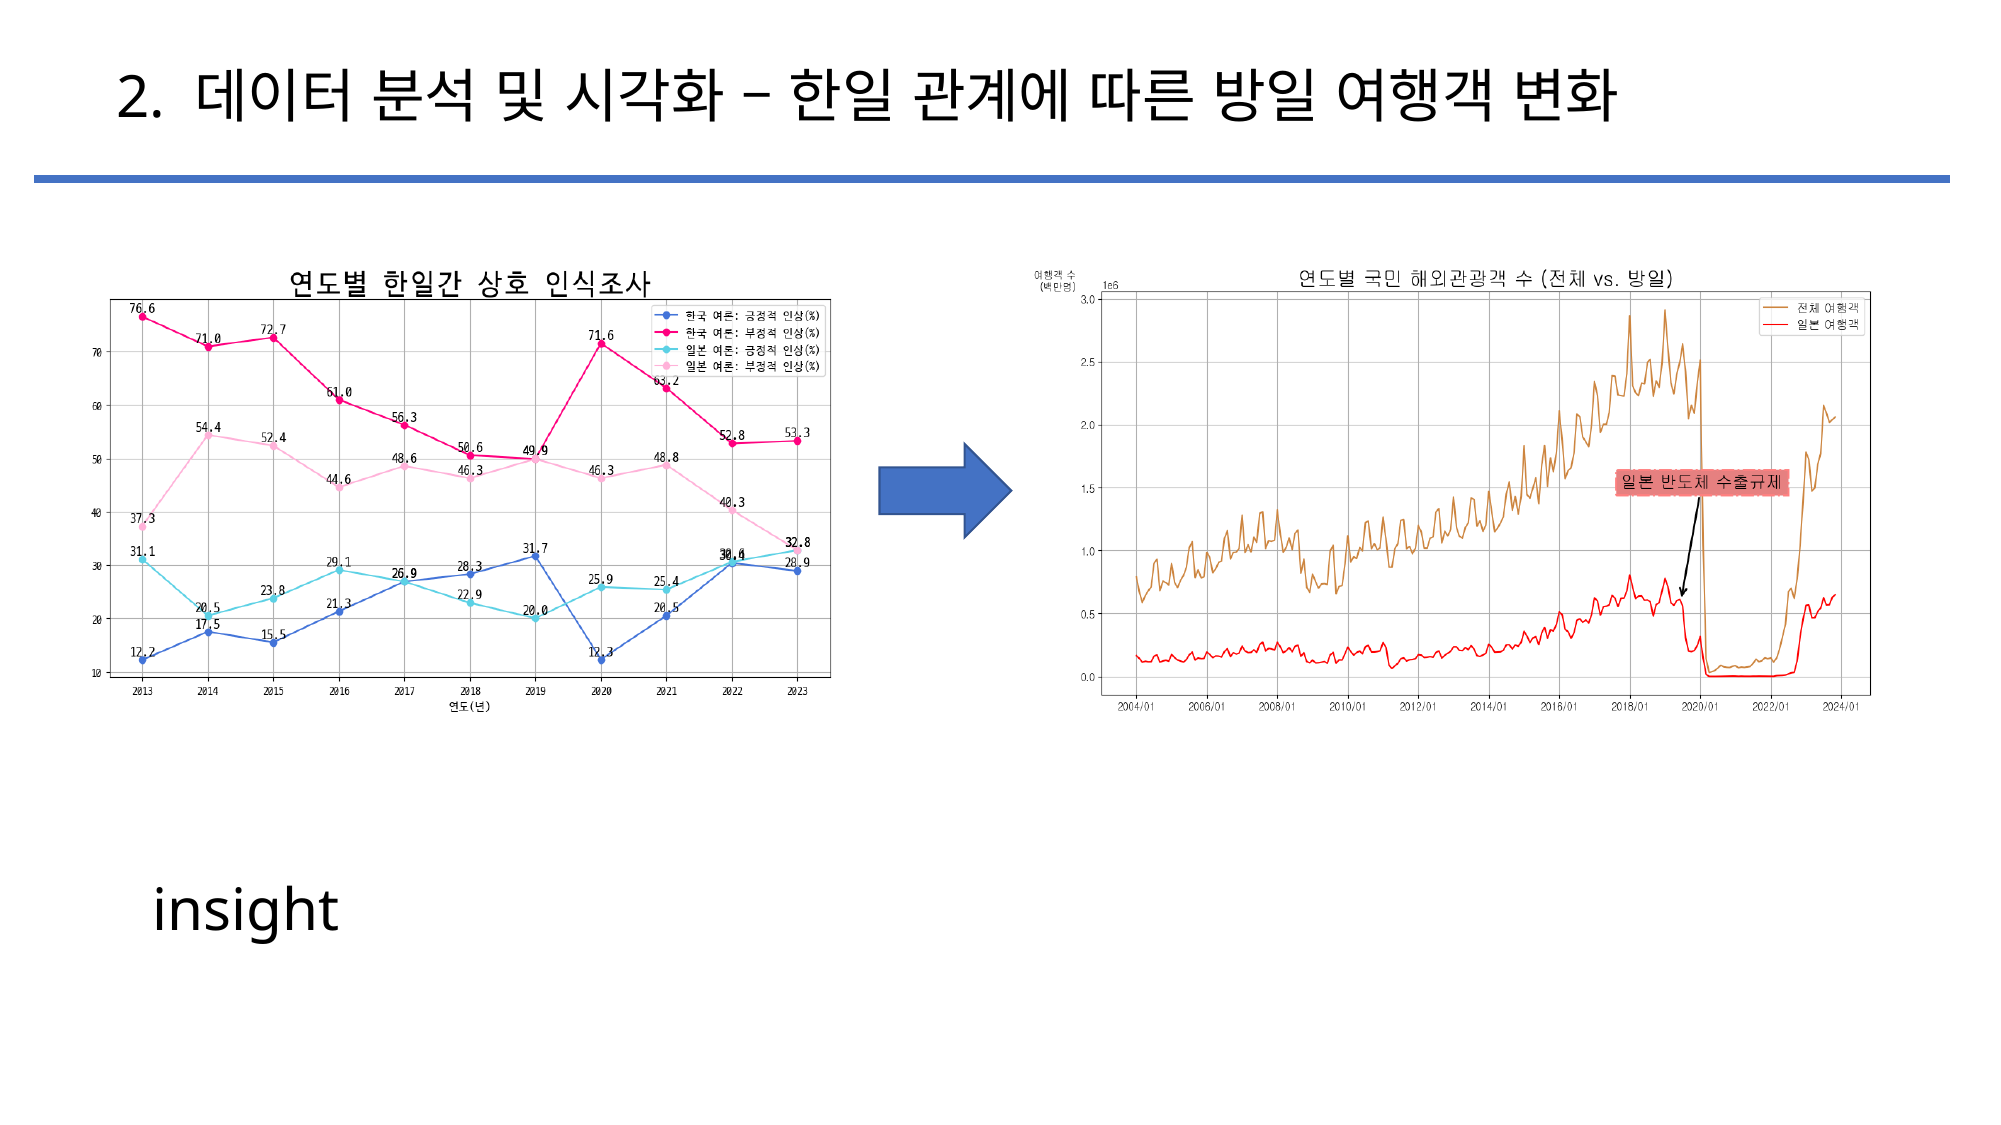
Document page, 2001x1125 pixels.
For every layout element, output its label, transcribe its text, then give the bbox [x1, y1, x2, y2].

picture [83, 262, 837, 719]
text_box [878, 441, 1013, 540]
picture [1026, 262, 1877, 719]
list insight [137, 872, 1833, 1014]
title 2. 데이터 분석 및 시각화 – 한일 관계에 따른 방일 여행객 변화 [101, 30, 1824, 167]
